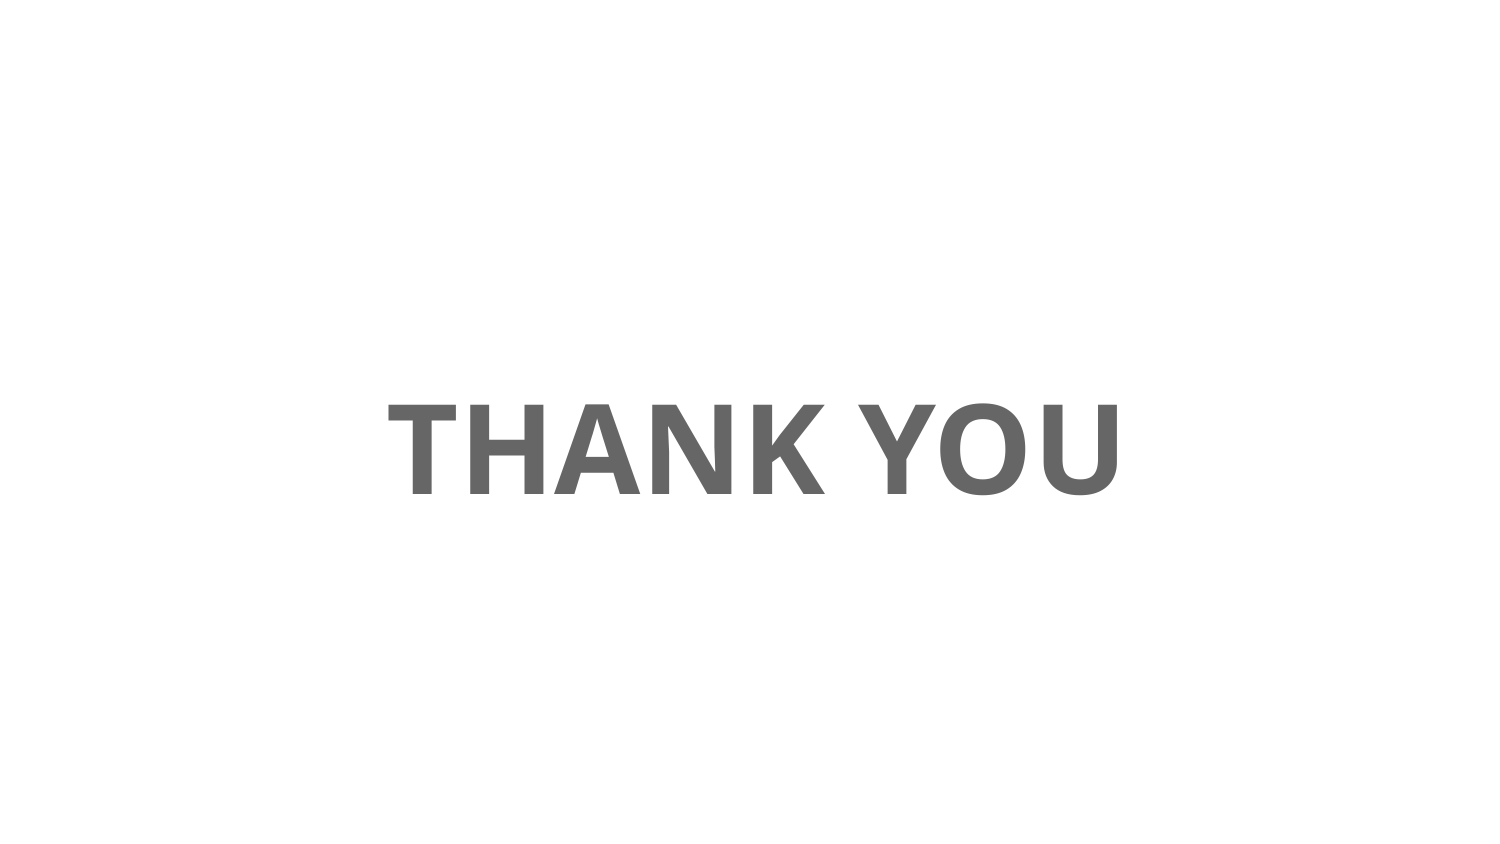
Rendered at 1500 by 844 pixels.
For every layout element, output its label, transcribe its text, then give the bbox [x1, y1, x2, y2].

title THANK YOU [371, 332, 1500, 427]
